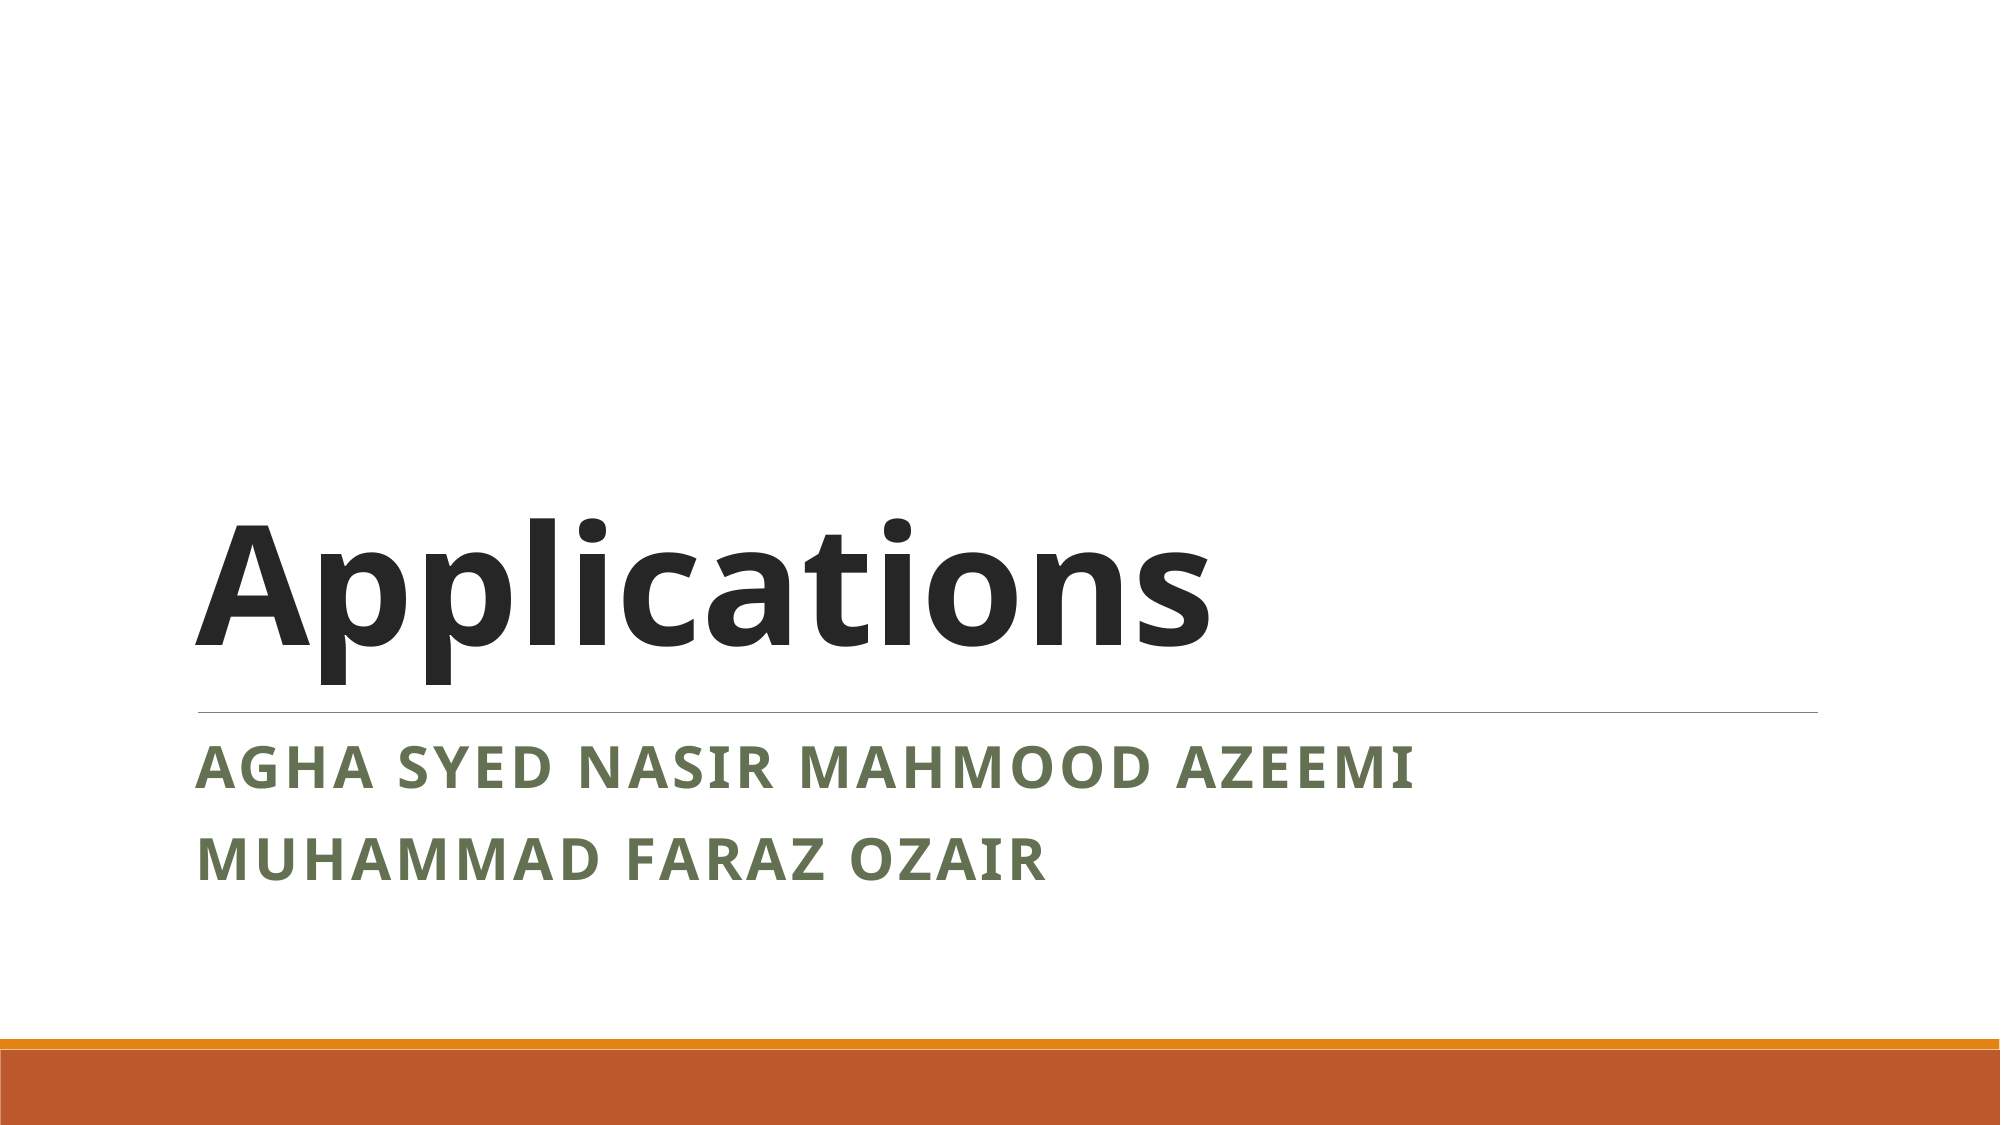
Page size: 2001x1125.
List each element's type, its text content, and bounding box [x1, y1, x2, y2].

subtitle Agha syed nasir Mahmood azeemi Muhammad faraz ozair [180, 730, 1831, 919]
title Applications [180, 124, 1830, 687]
